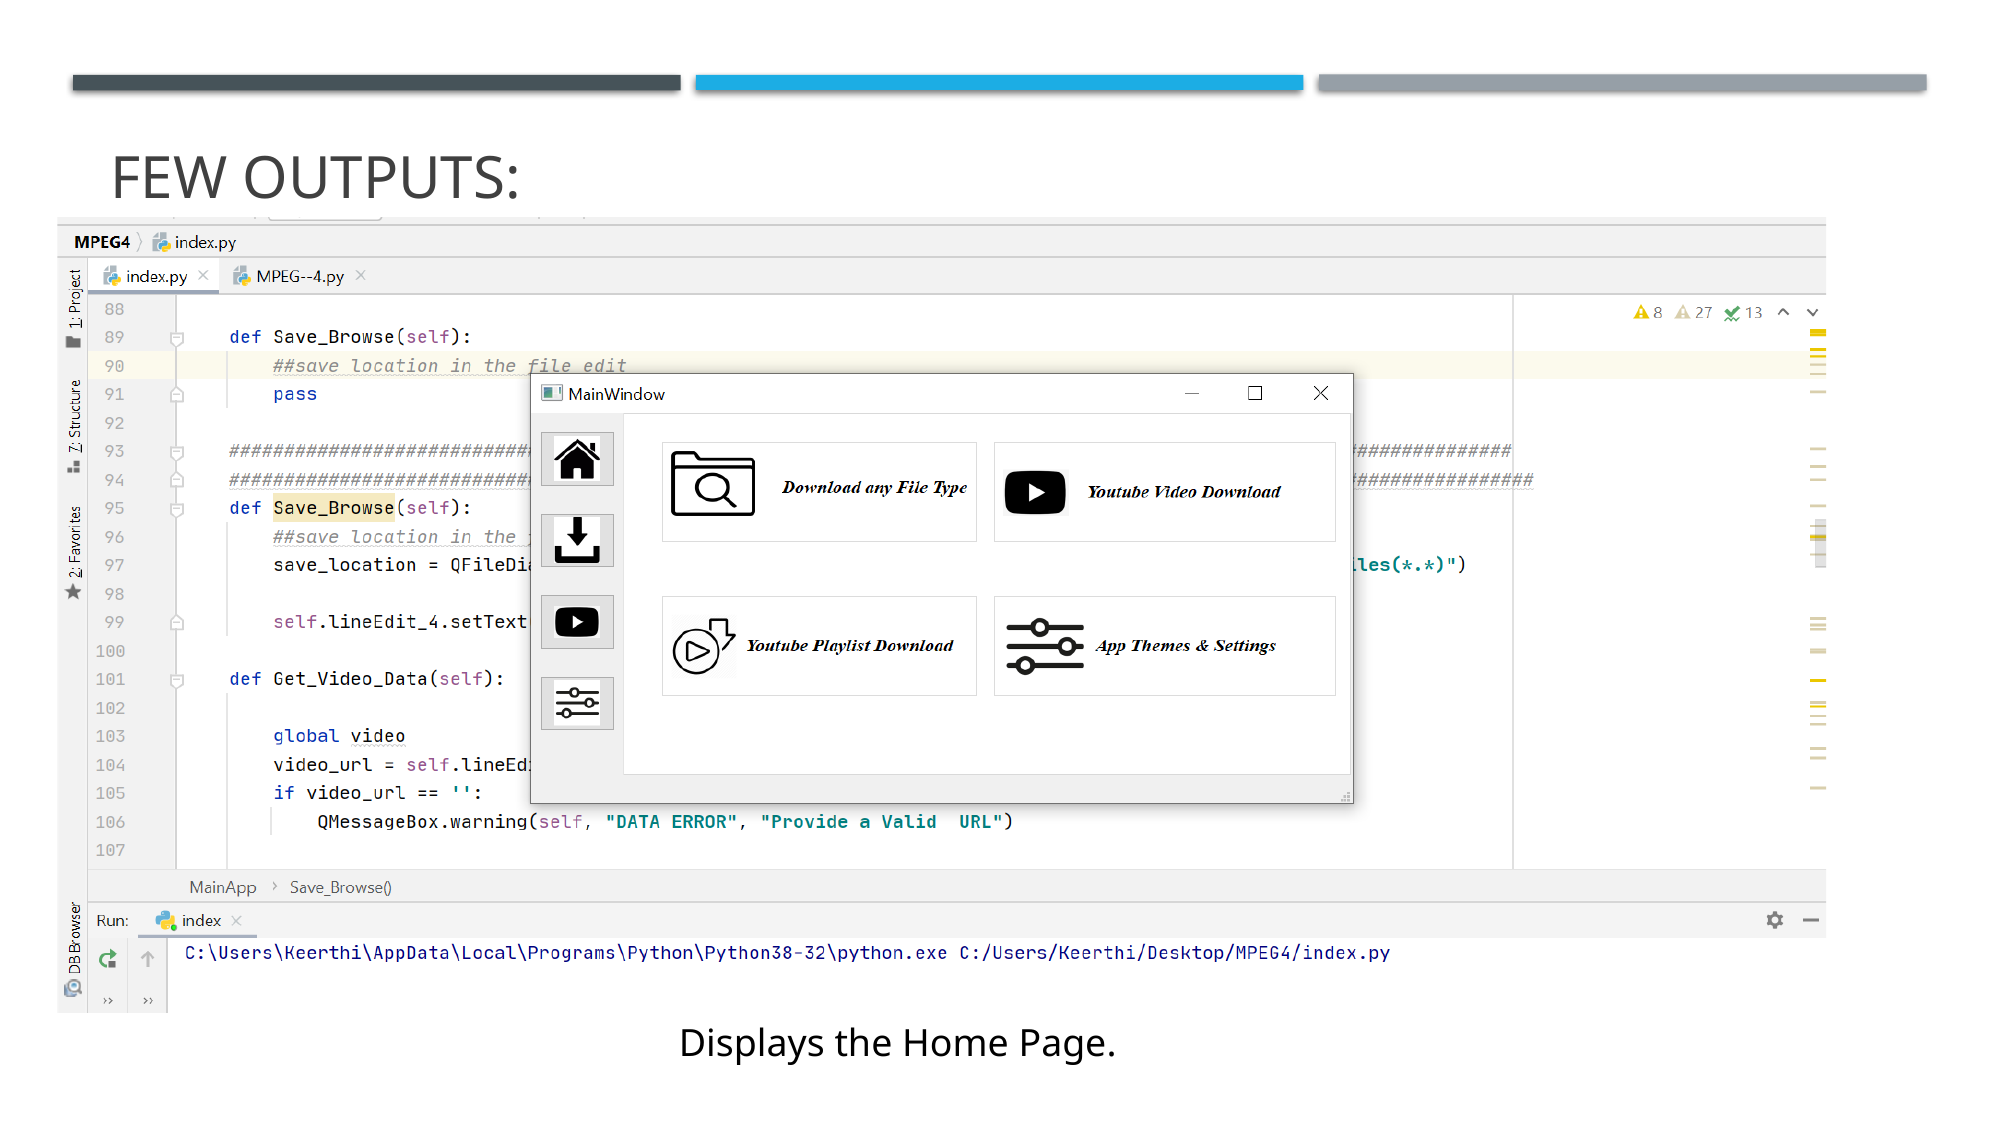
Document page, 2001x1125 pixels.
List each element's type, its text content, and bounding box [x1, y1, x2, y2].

text_box Displays the Home Page. [663, 1024, 1700, 1072]
title FEW outputs: [95, 115, 1905, 218]
picture [56, 217, 1827, 1013]
